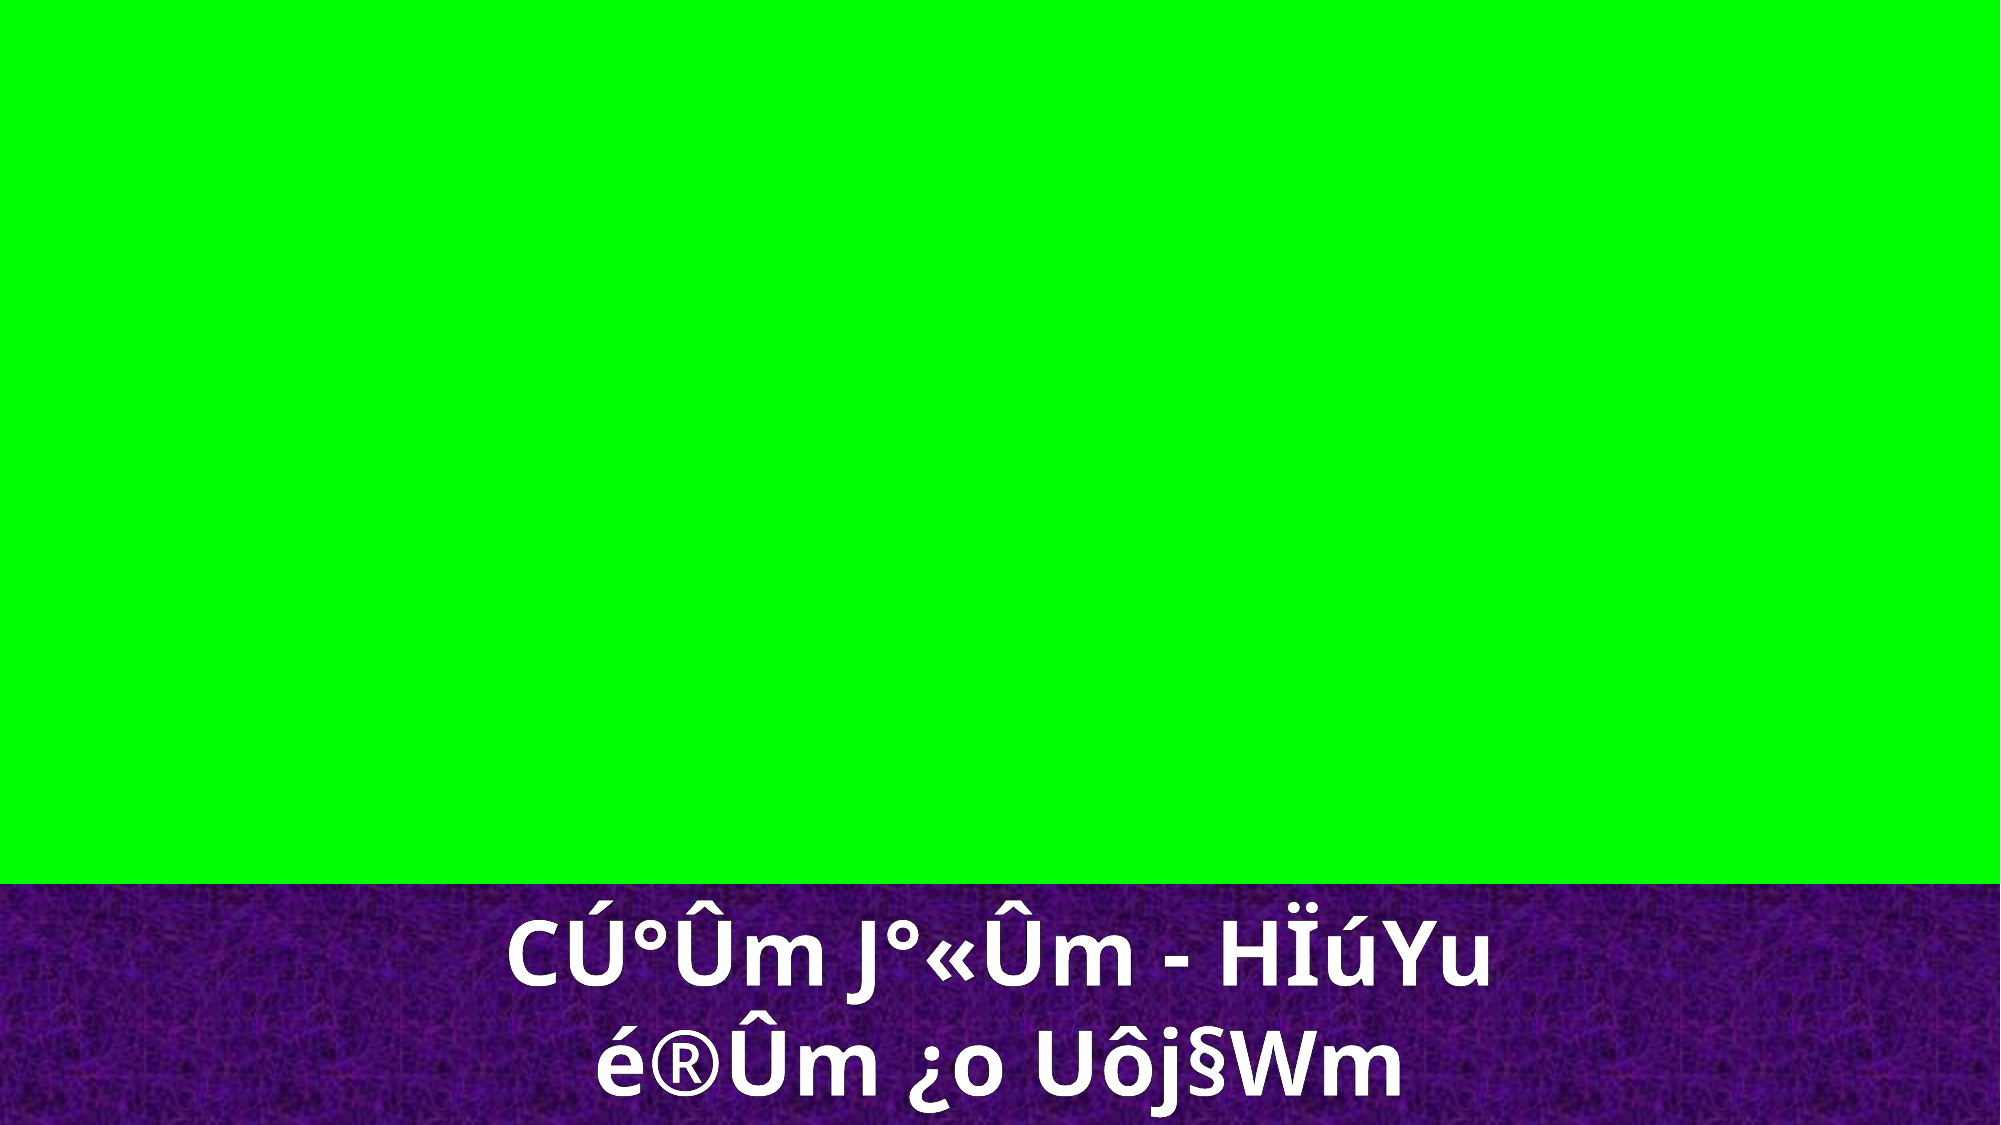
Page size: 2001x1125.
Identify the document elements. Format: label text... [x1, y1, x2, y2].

text_box CÚ°Ûm J°«Ûm - HÏúYu é®Ûm ¿o Uôj§Wm [0, 886, 2000, 1125]
